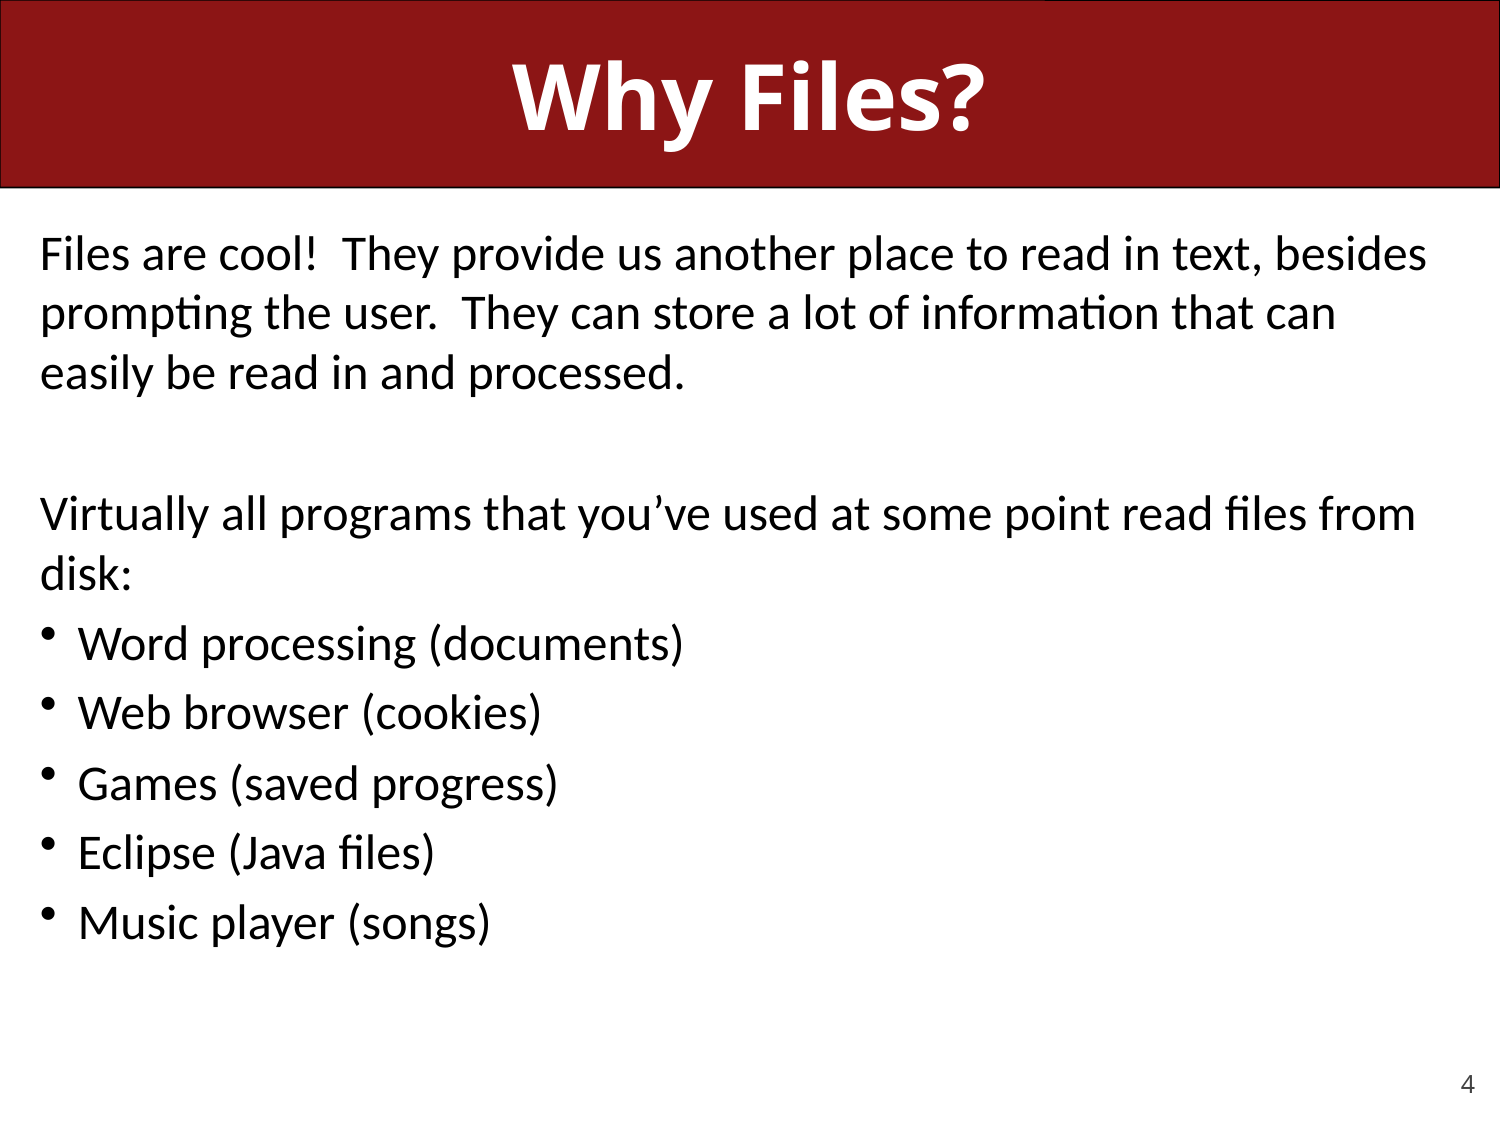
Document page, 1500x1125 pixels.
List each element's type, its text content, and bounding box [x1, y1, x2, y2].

list Files are cool! They provide us another place to read in text, besides prompting the user. They can store a lot of information that can easily be read in and processed. Virtually all programs that you’ve used at some point read files from disk: Word processing (documents) Web browser (cookies) Games (saved progress) Eclipse (Java files) Music player (songs) [24, 212, 1475, 1063]
title Why Files? [75, 0, 1425, 188]
